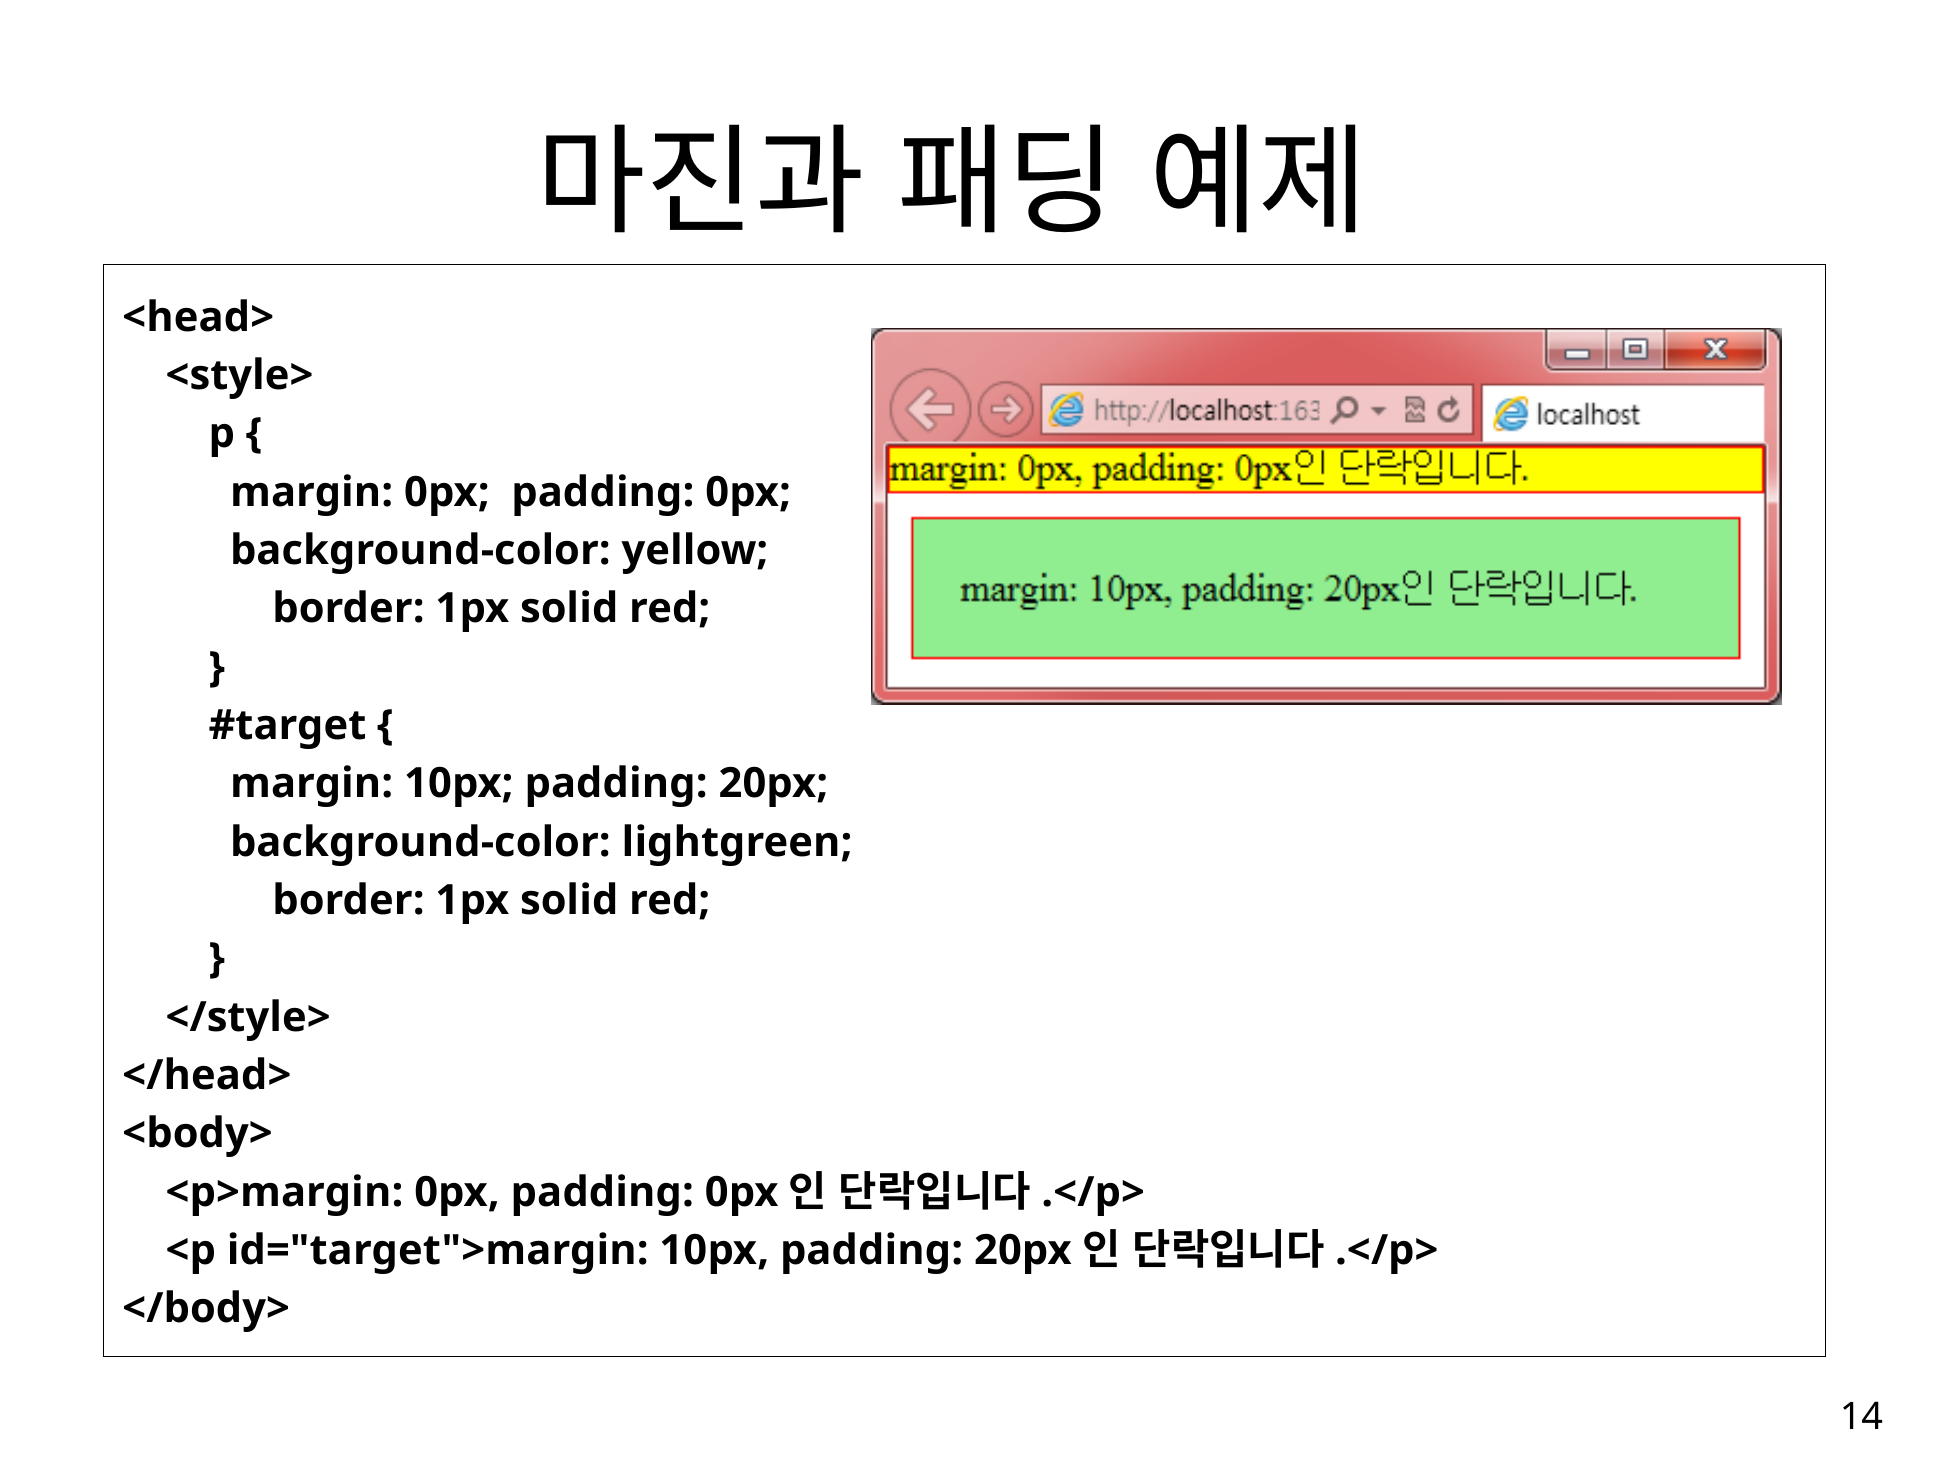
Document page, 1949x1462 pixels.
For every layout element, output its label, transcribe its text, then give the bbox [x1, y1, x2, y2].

picture [871, 328, 1782, 705]
text_box <head> <style> p { margin: 0px; padding: 0px; background-color: yellow; border: 1px solid red; } #target { margin: 10px; padding: 20px; background-color: lightgreen; border: 1px solid red; } </style> </head> <body> <p>margin: 0px, padding: 0px인 단락입니다.</p> <p id="target">margin: 10px, padding: 20px인 단락입니다.</p> </body> [103, 264, 1826, 1357]
title 마진과 패딩 예제 [156, 92, 1749, 255]
slide_number 14 [1496, 1372, 1899, 1462]
